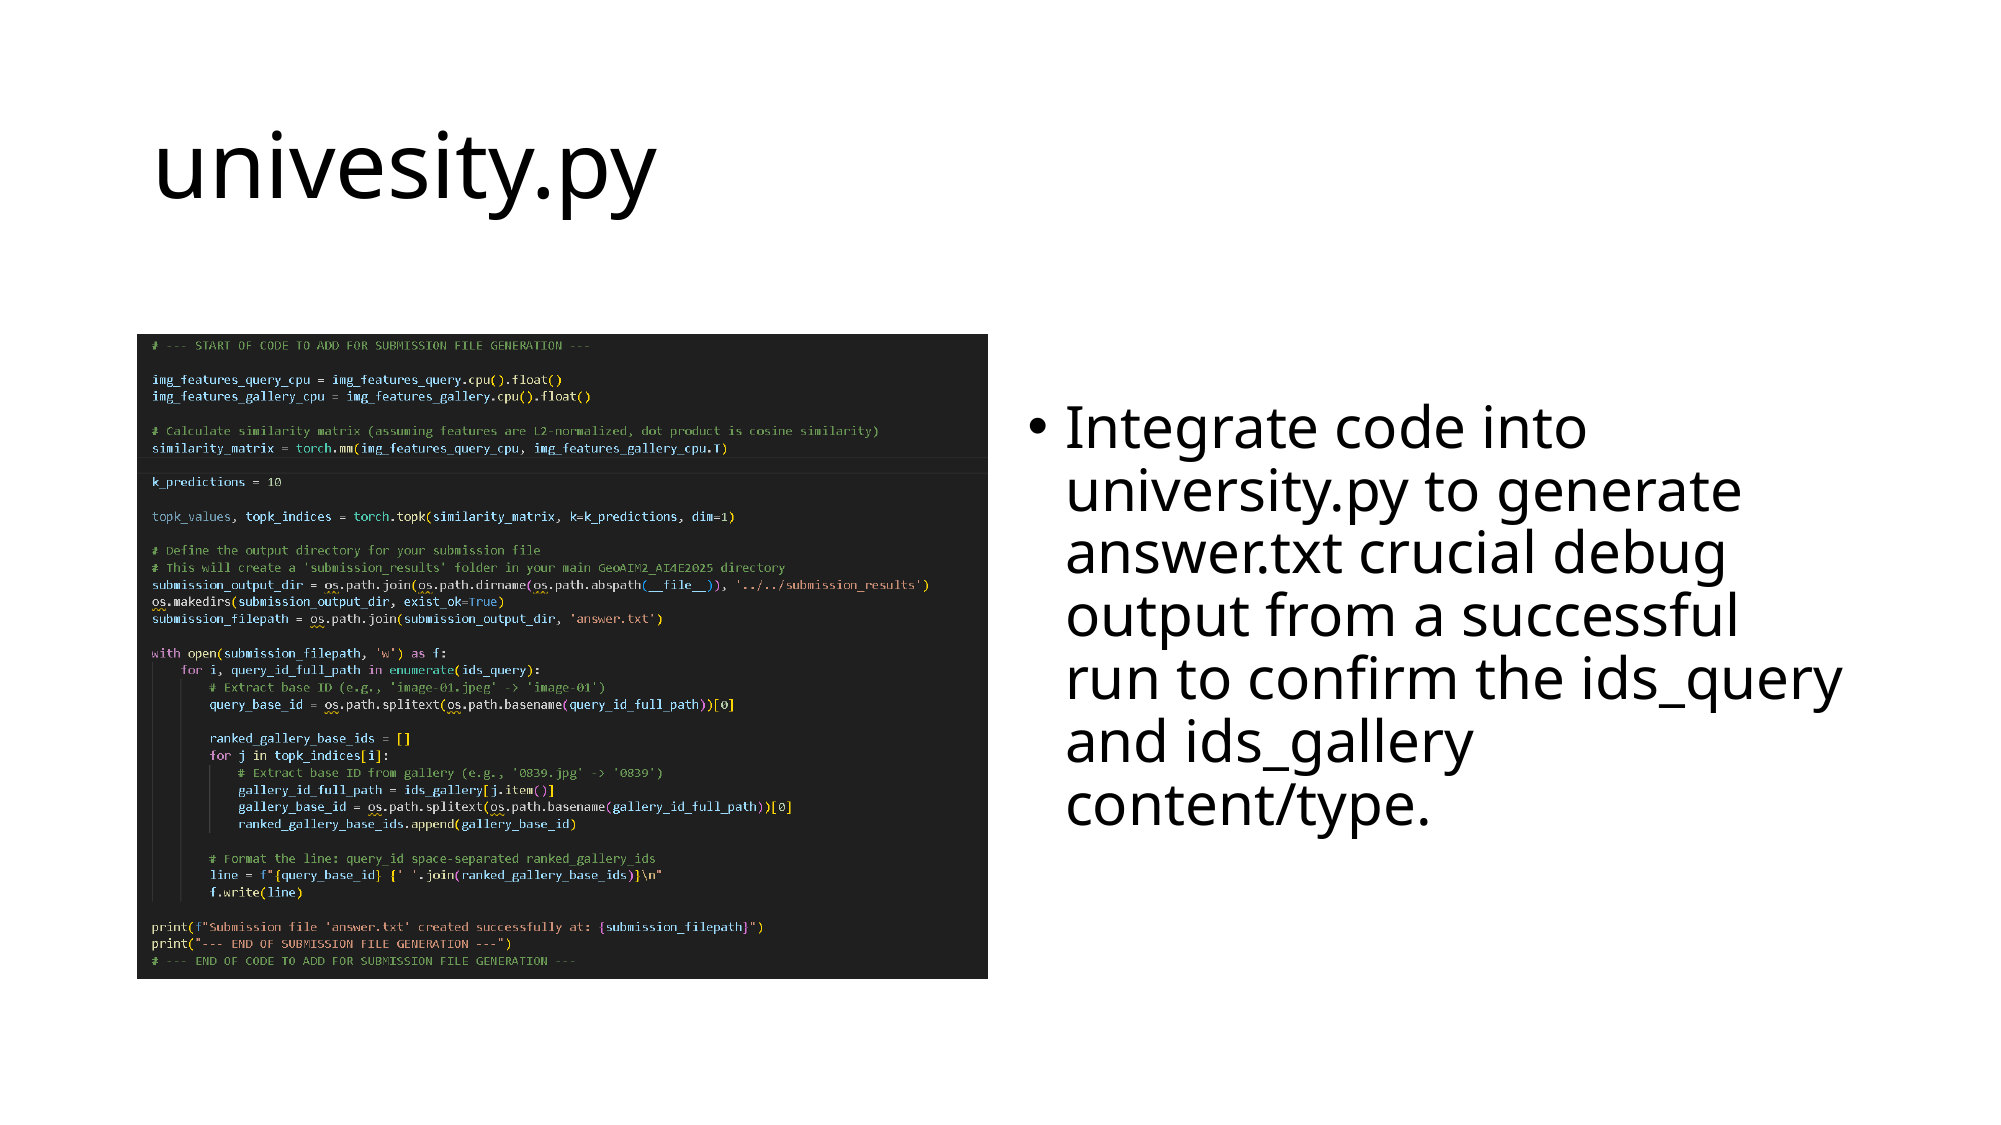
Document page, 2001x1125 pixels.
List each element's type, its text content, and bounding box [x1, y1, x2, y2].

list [136, 333, 988, 980]
title univesity.py [137, 59, 1863, 278]
list Integrate code into university.py to generate answer.txt crucial debug output from a successful run to confirm the ids_query and ids_gallery content/type. [1012, 299, 1863, 1014]
